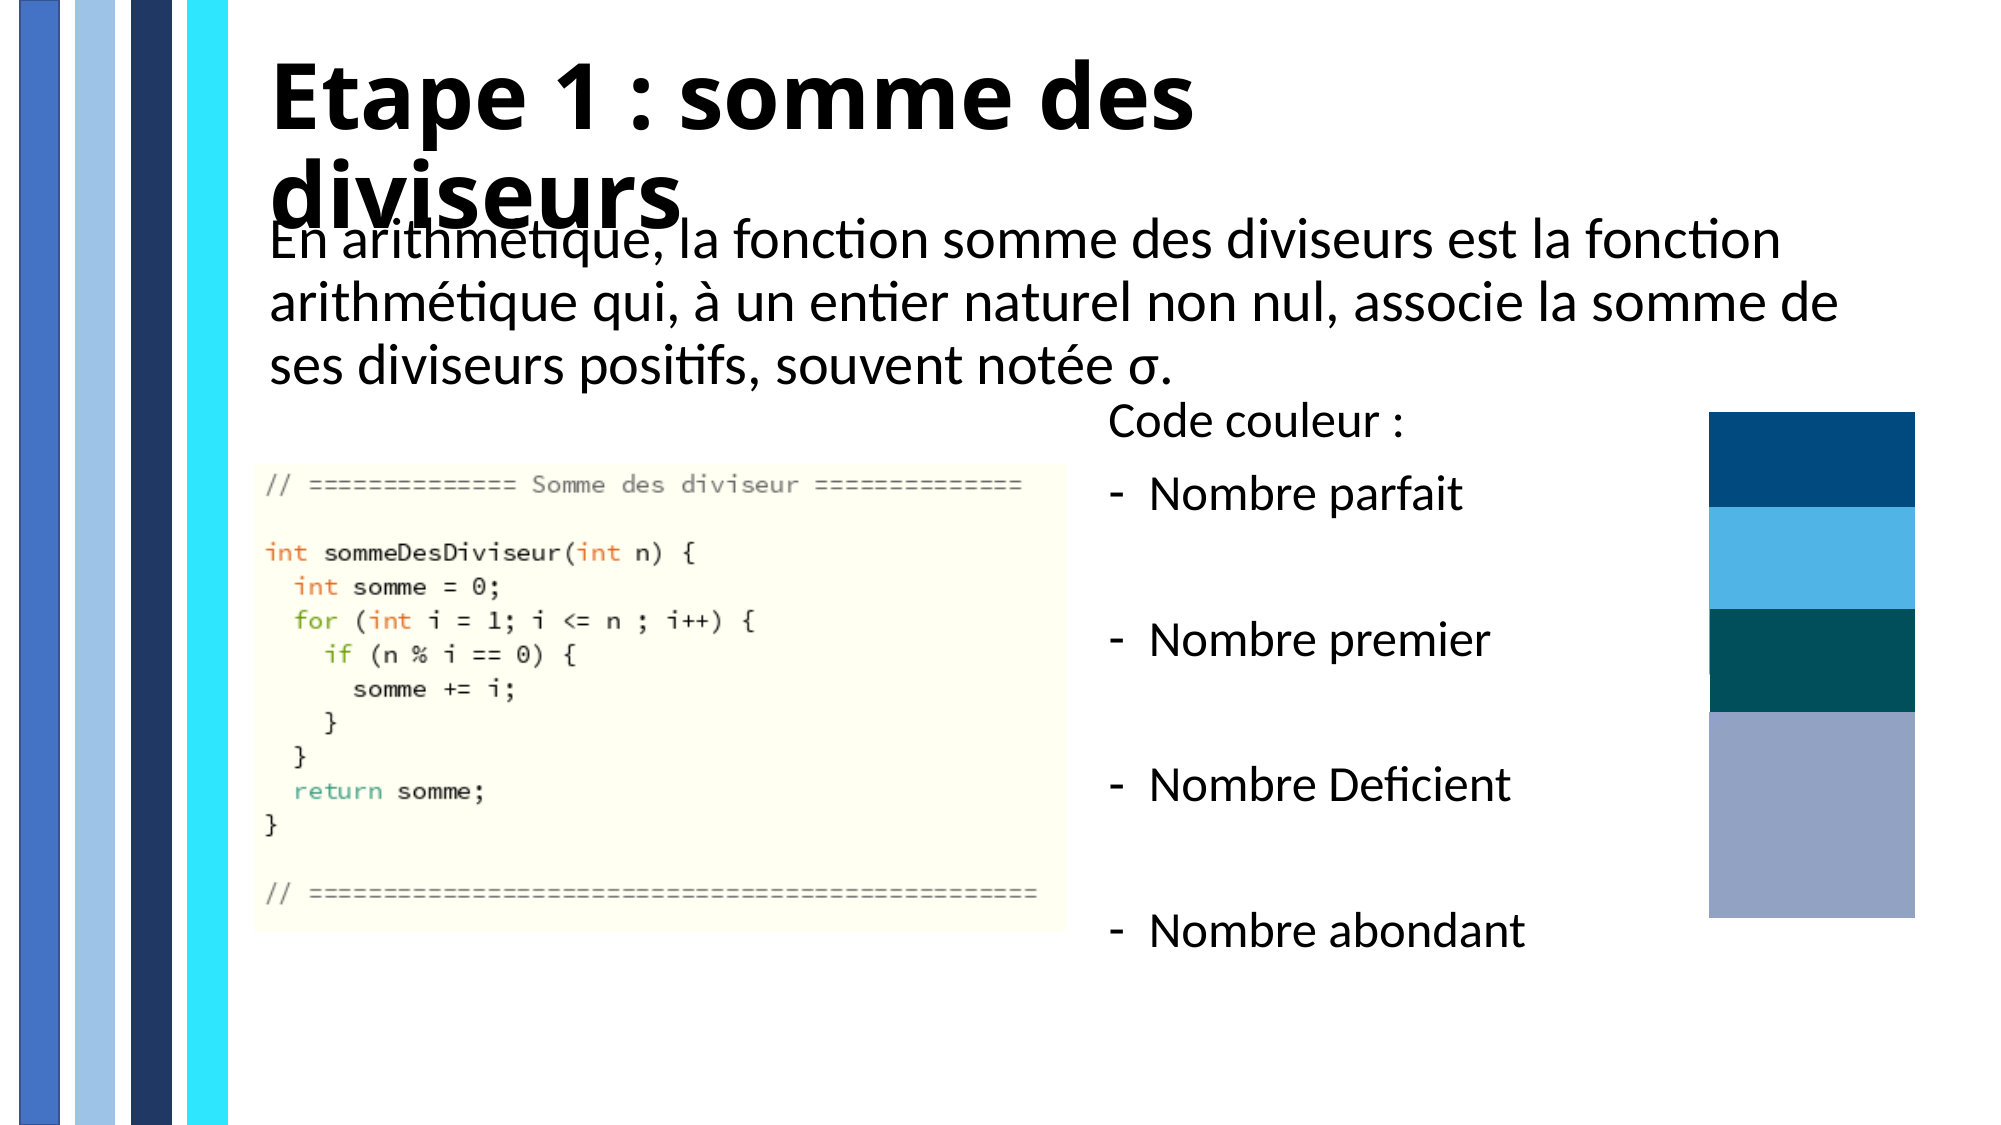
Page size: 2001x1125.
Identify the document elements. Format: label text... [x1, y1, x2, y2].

title Etape 1 : somme des diviseurs [254, 41, 1488, 200]
picture [254, 464, 1066, 932]
text_box [19, 0, 60, 1125]
text_box [131, 0, 172, 1125]
text_box [187, 0, 228, 1125]
text_box [75, 0, 115, 1125]
list En arithmétique, la fonction somme des diviseurs est la fonction arithmétique qui, à un entier naturel non nul, associe la somme de ses diviseurs positifs, souvent notée σ. [254, 200, 1863, 418]
picture [1709, 412, 1915, 918]
text_box Code couleur : Nombre parfait Nombre premier Nombre Deficient Nombre abondant [1093, 386, 1627, 970]
